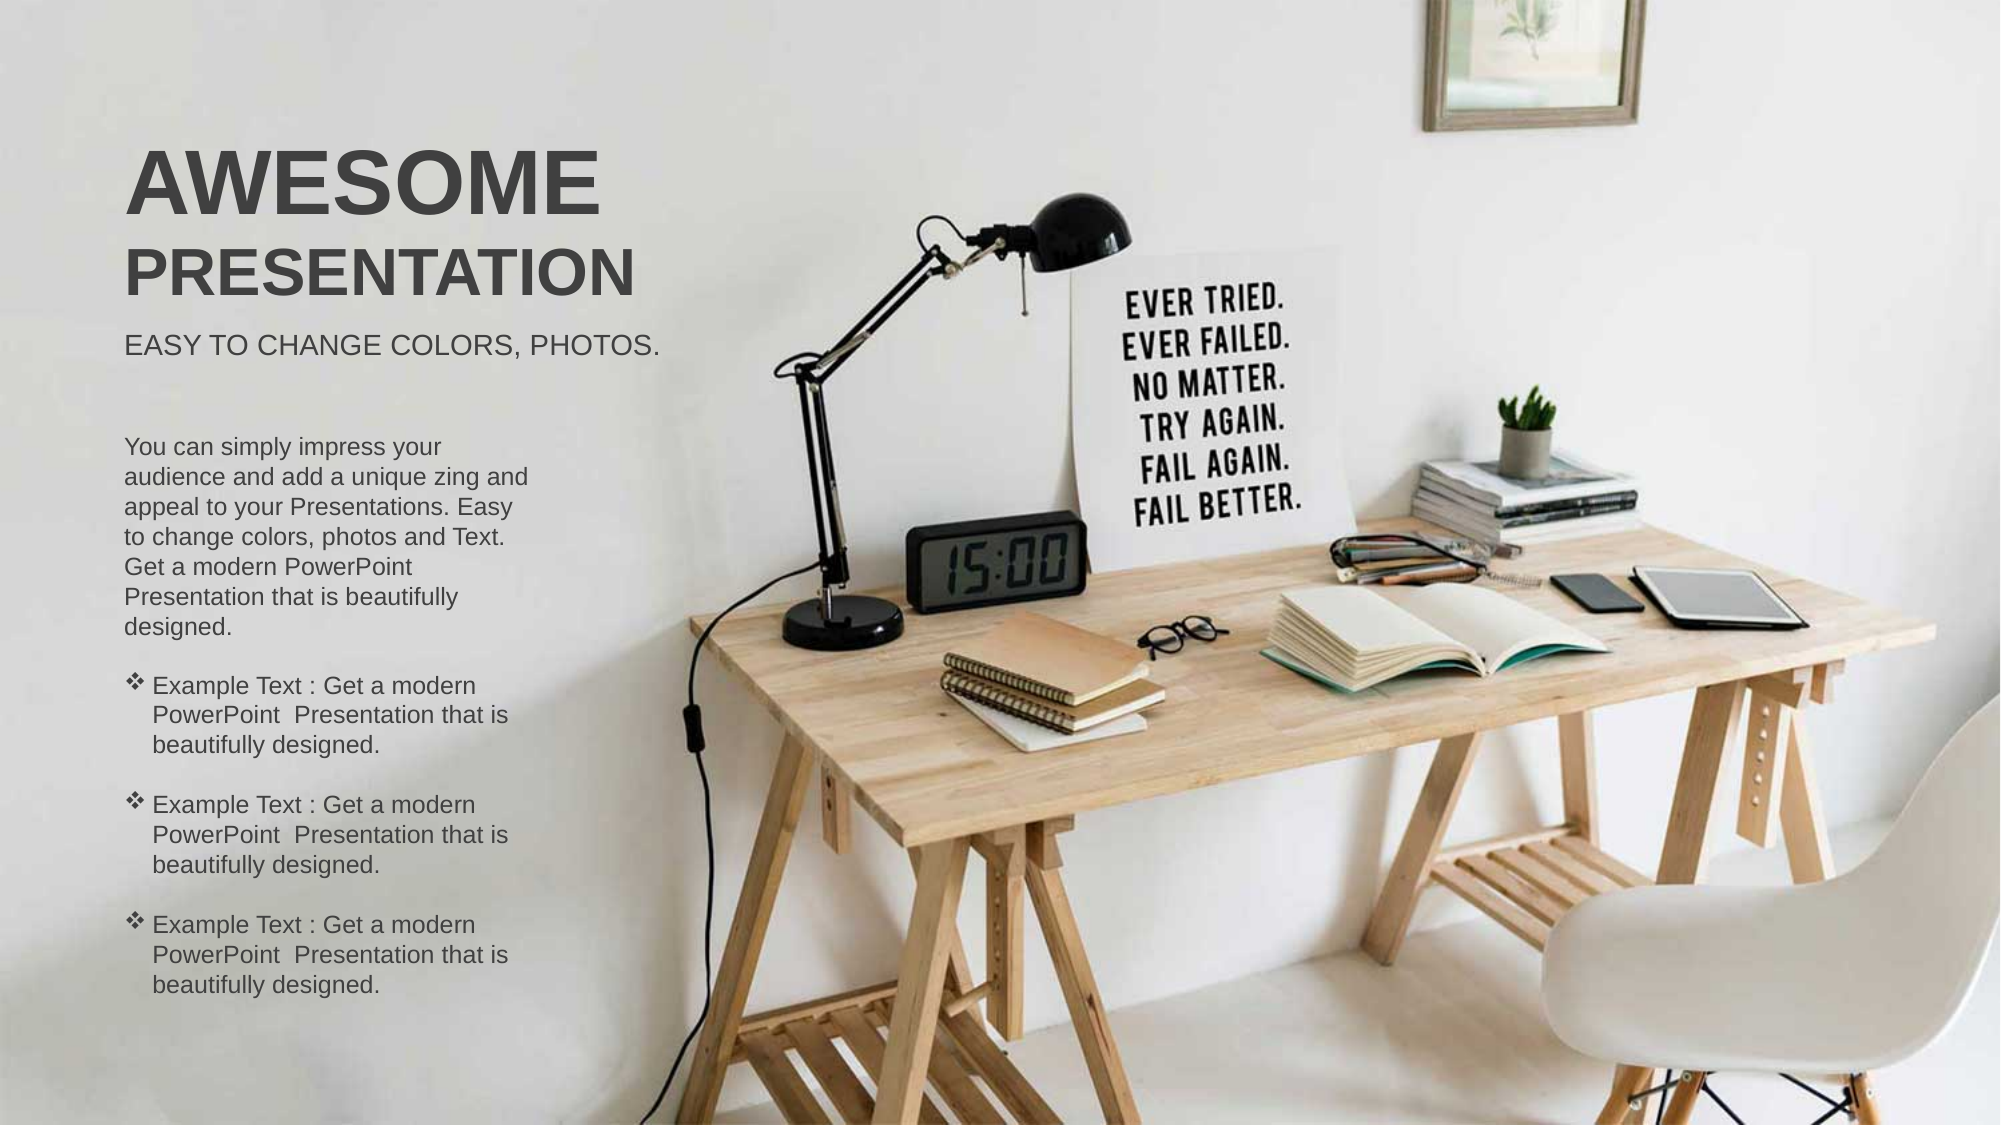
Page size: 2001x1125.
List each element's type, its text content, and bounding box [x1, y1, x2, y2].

text_box AWESOME [109, 115, 698, 221]
text_box EASY TO CHANGE COLORS, PHOTOS. [109, 318, 698, 369]
text_box Example Text : Get a modern PowerPoint Presentation that is beautifully designed. Example Text : Get a modern PowerPoint Presentation that is beautifully designed. Example Text : Get a modern PowerPoint Presentation that is beautifully designed. [109, 661, 550, 1006]
picture [0, 0, 2001, 1125]
text_box You can simply impress your audience and add a unique zing and appeal to your Presentations. Easy to change colors, photos and Text. Get a modern PowerPoint Presentation that is beautifully designed. [109, 423, 550, 648]
text_box PRESENTATION [109, 221, 698, 317]
